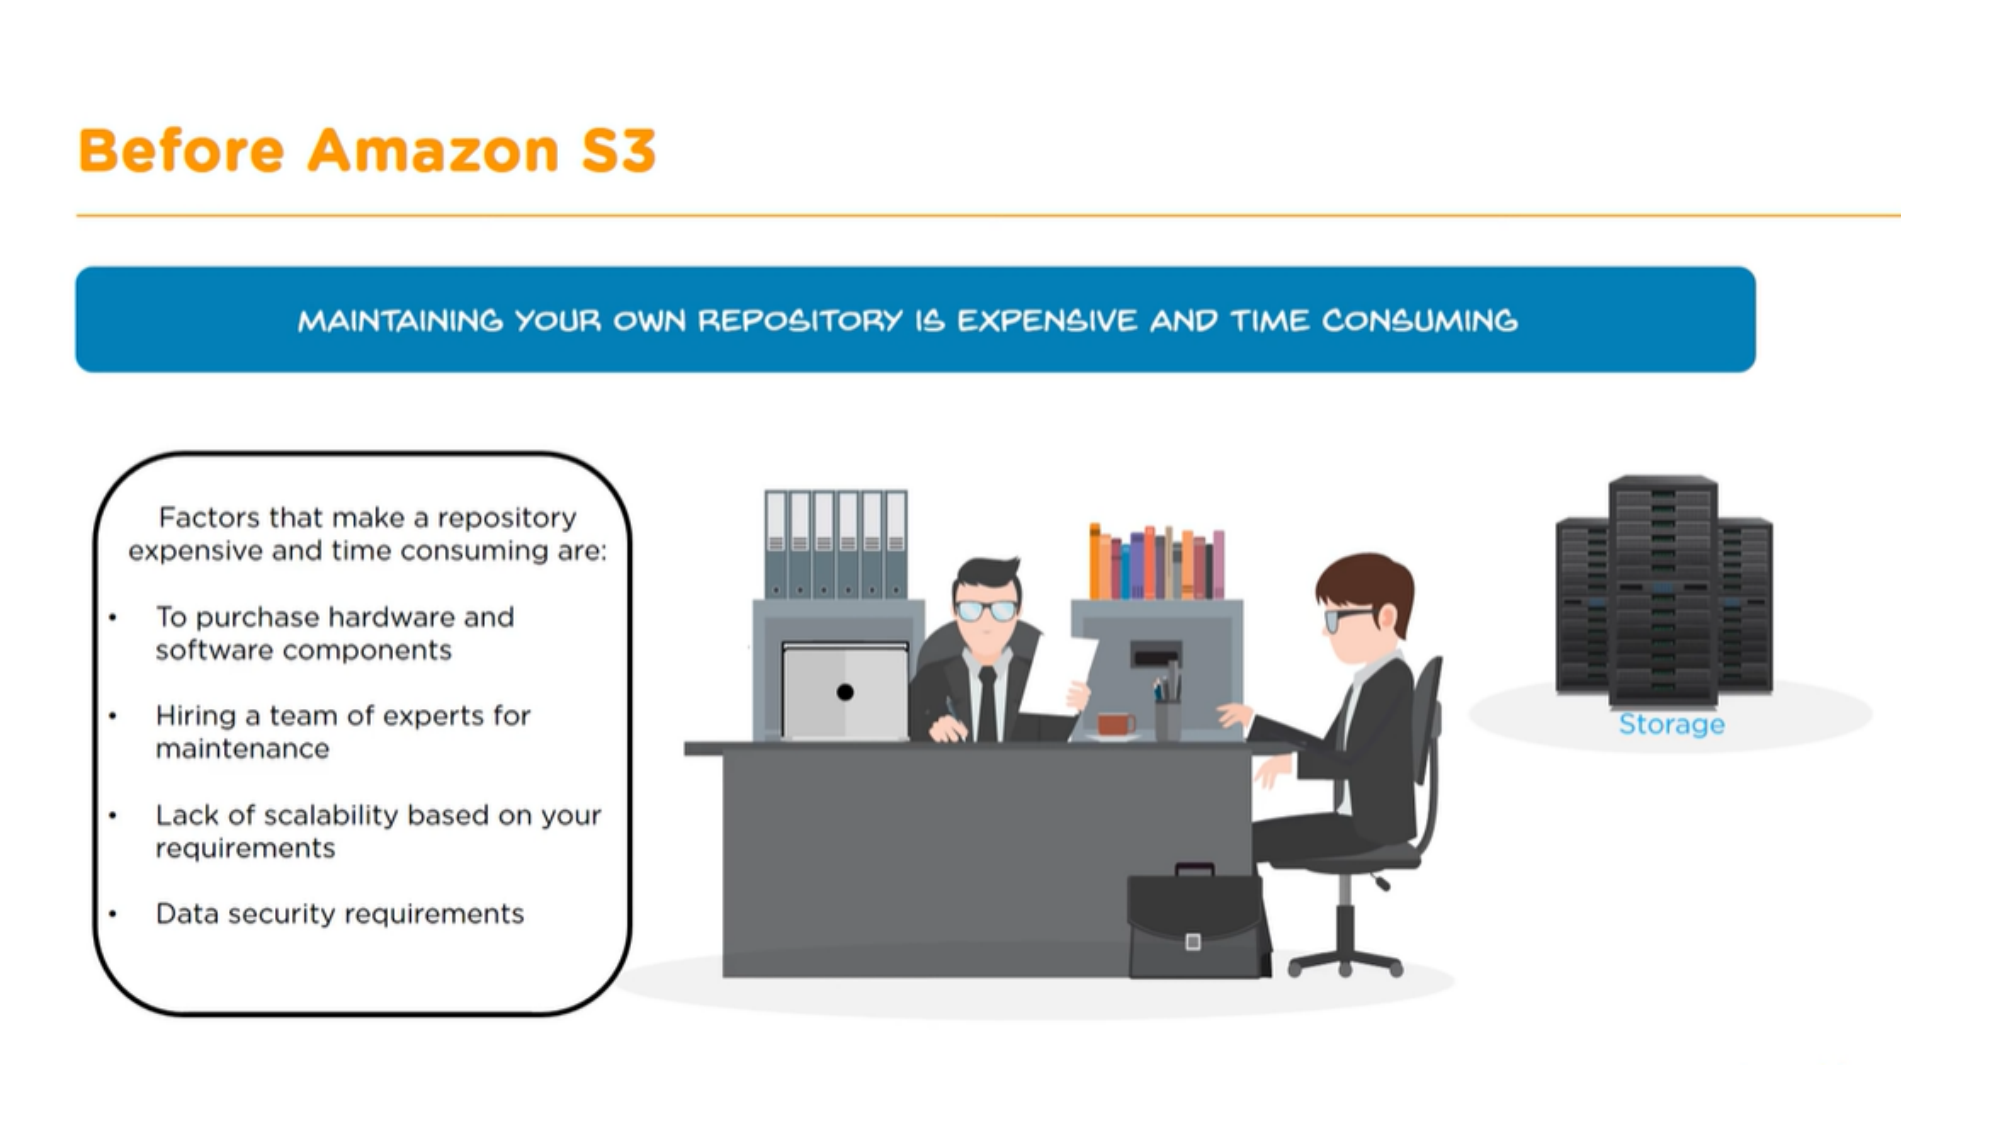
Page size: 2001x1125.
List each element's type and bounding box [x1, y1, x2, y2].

picture [19, 91, 1901, 1066]
